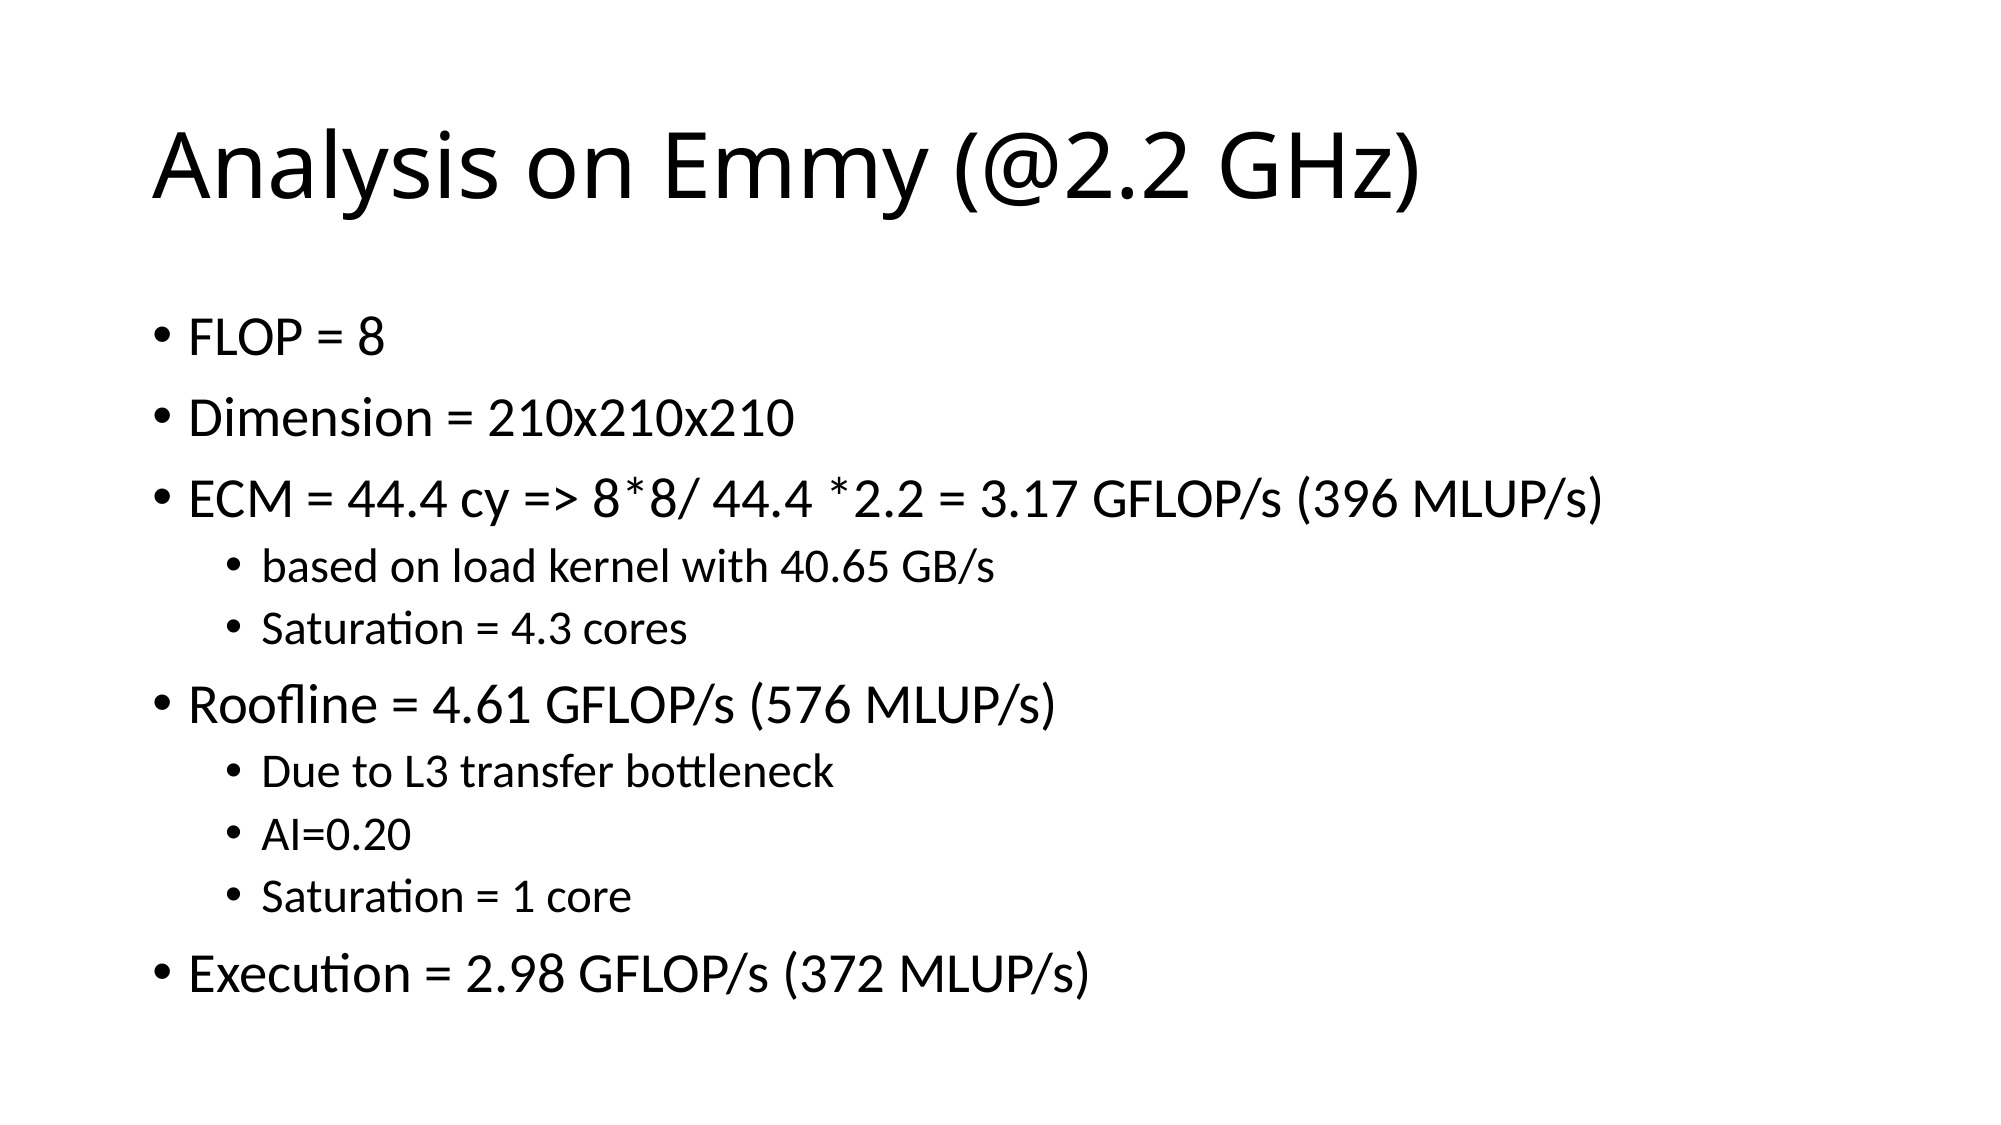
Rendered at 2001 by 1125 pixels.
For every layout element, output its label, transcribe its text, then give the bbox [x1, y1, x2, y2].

title Analysis on Emmy (@2.2 GHz) [137, 59, 1863, 278]
list FLOP = 8 Dimension = 210x210x210 ECM = 44.4 cy => 8*8/ 44.4 *2.2 = 3.17 GFLOP/s (396 MLUP/s) based on load kernel with 40.65 GB/s Saturation = 4.3 cores Roofline = 4.61 GFLOP/s (576 MLUP/s) Due to L3 transfer bottleneck AI=0.20 Saturation = 1 core Execution = 2.98 GFLOP/s (372 MLUP/s) [137, 299, 1863, 1014]
